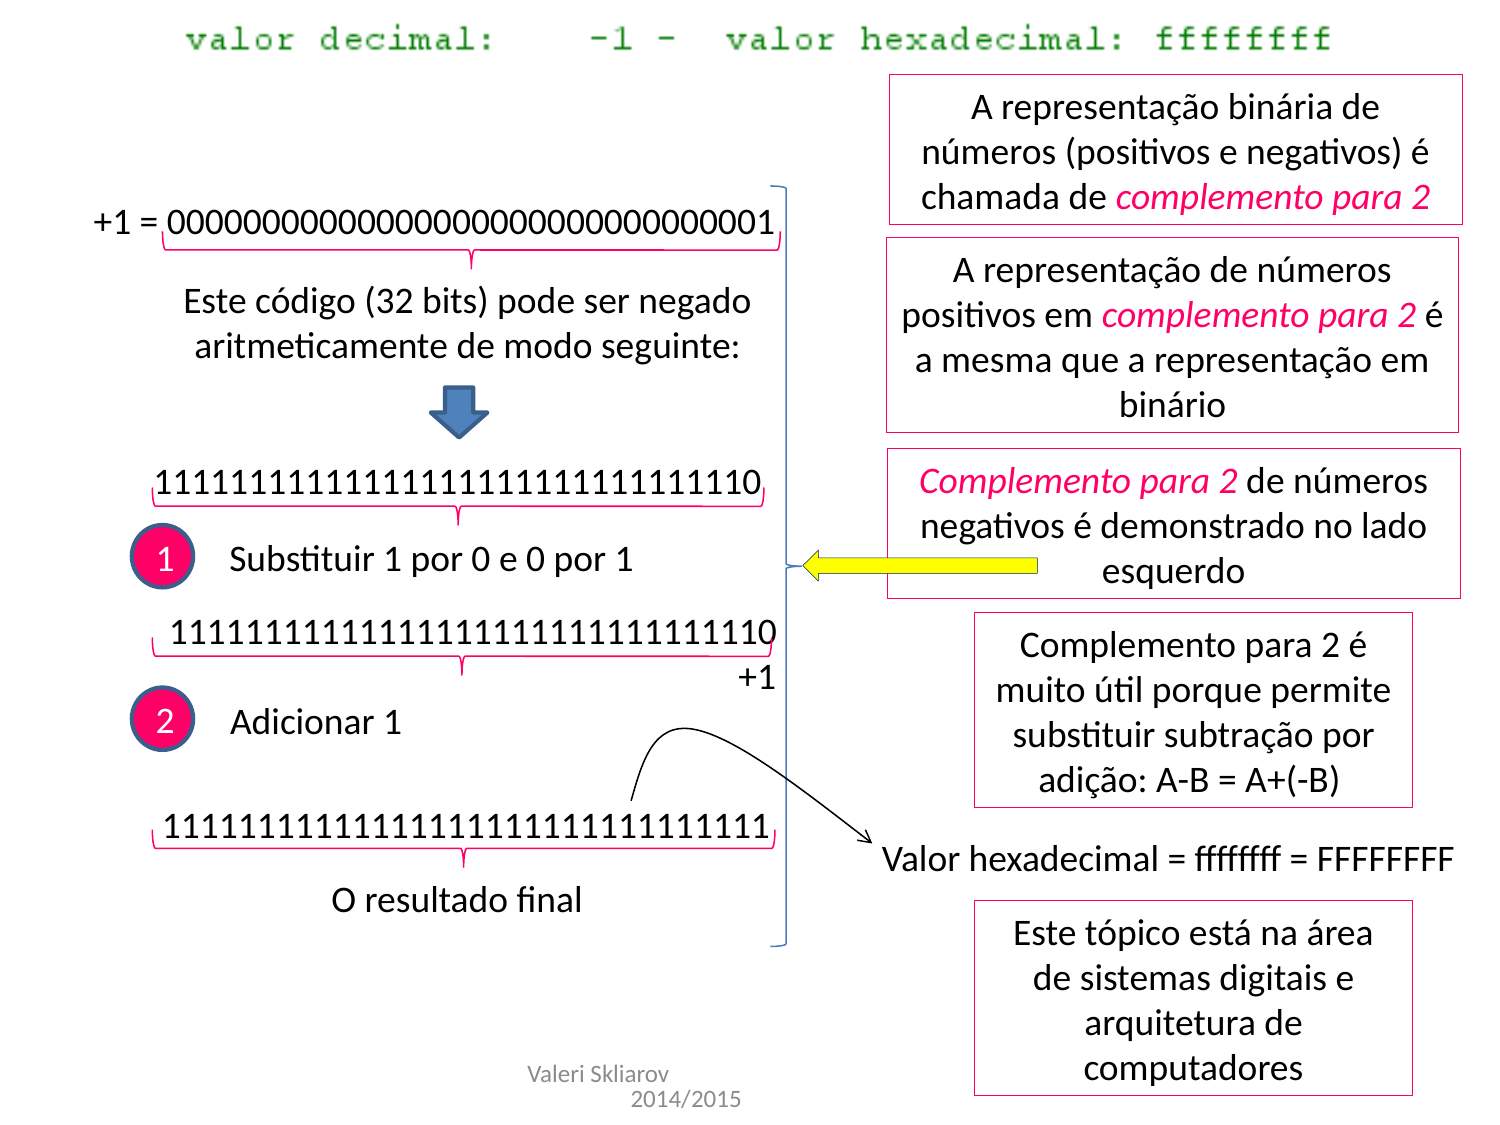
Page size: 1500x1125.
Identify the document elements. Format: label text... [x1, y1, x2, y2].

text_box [770, 185, 1038, 726]
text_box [630, 728, 1476, 887]
text_box +1 = 00000000000000000000000000000001 [78, 189, 766, 250]
text_box Complemento para 2 é muito útil porque permite substituir subtração por adição: A-B = A+(-B) [1041, 612, 1413, 726]
text_box [161, 231, 765, 268]
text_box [74, 449, 765, 588]
text_box Este código (32 bits) pode ser negado aritmeticamente de modo seguinte: [148, 268, 765, 374]
text_box Complemento para 2 de números negativos é demonstrado no lado esquerdo [1041, 448, 1461, 599]
text_box A representação de números positivos em complemento para 2 é a mesma que a representação em binário [1041, 237, 1459, 433]
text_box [74, 599, 765, 751]
slide_number 14 [1074, 1042, 1425, 1103]
footer Valeri Skliarov 2014/2015 [512, 1042, 988, 1103]
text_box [770, 895, 1038, 947]
text_box Este tópico está na área de sistemas digitais e arquitetura de computadores [974, 900, 1413, 1096]
text_box A representação binária de números (positivos e negativos) é chamada de complemento para 2 [889, 74, 1463, 225]
picture [177, 12, 1351, 63]
text_box [428, 385, 490, 440]
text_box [74, 793, 765, 929]
